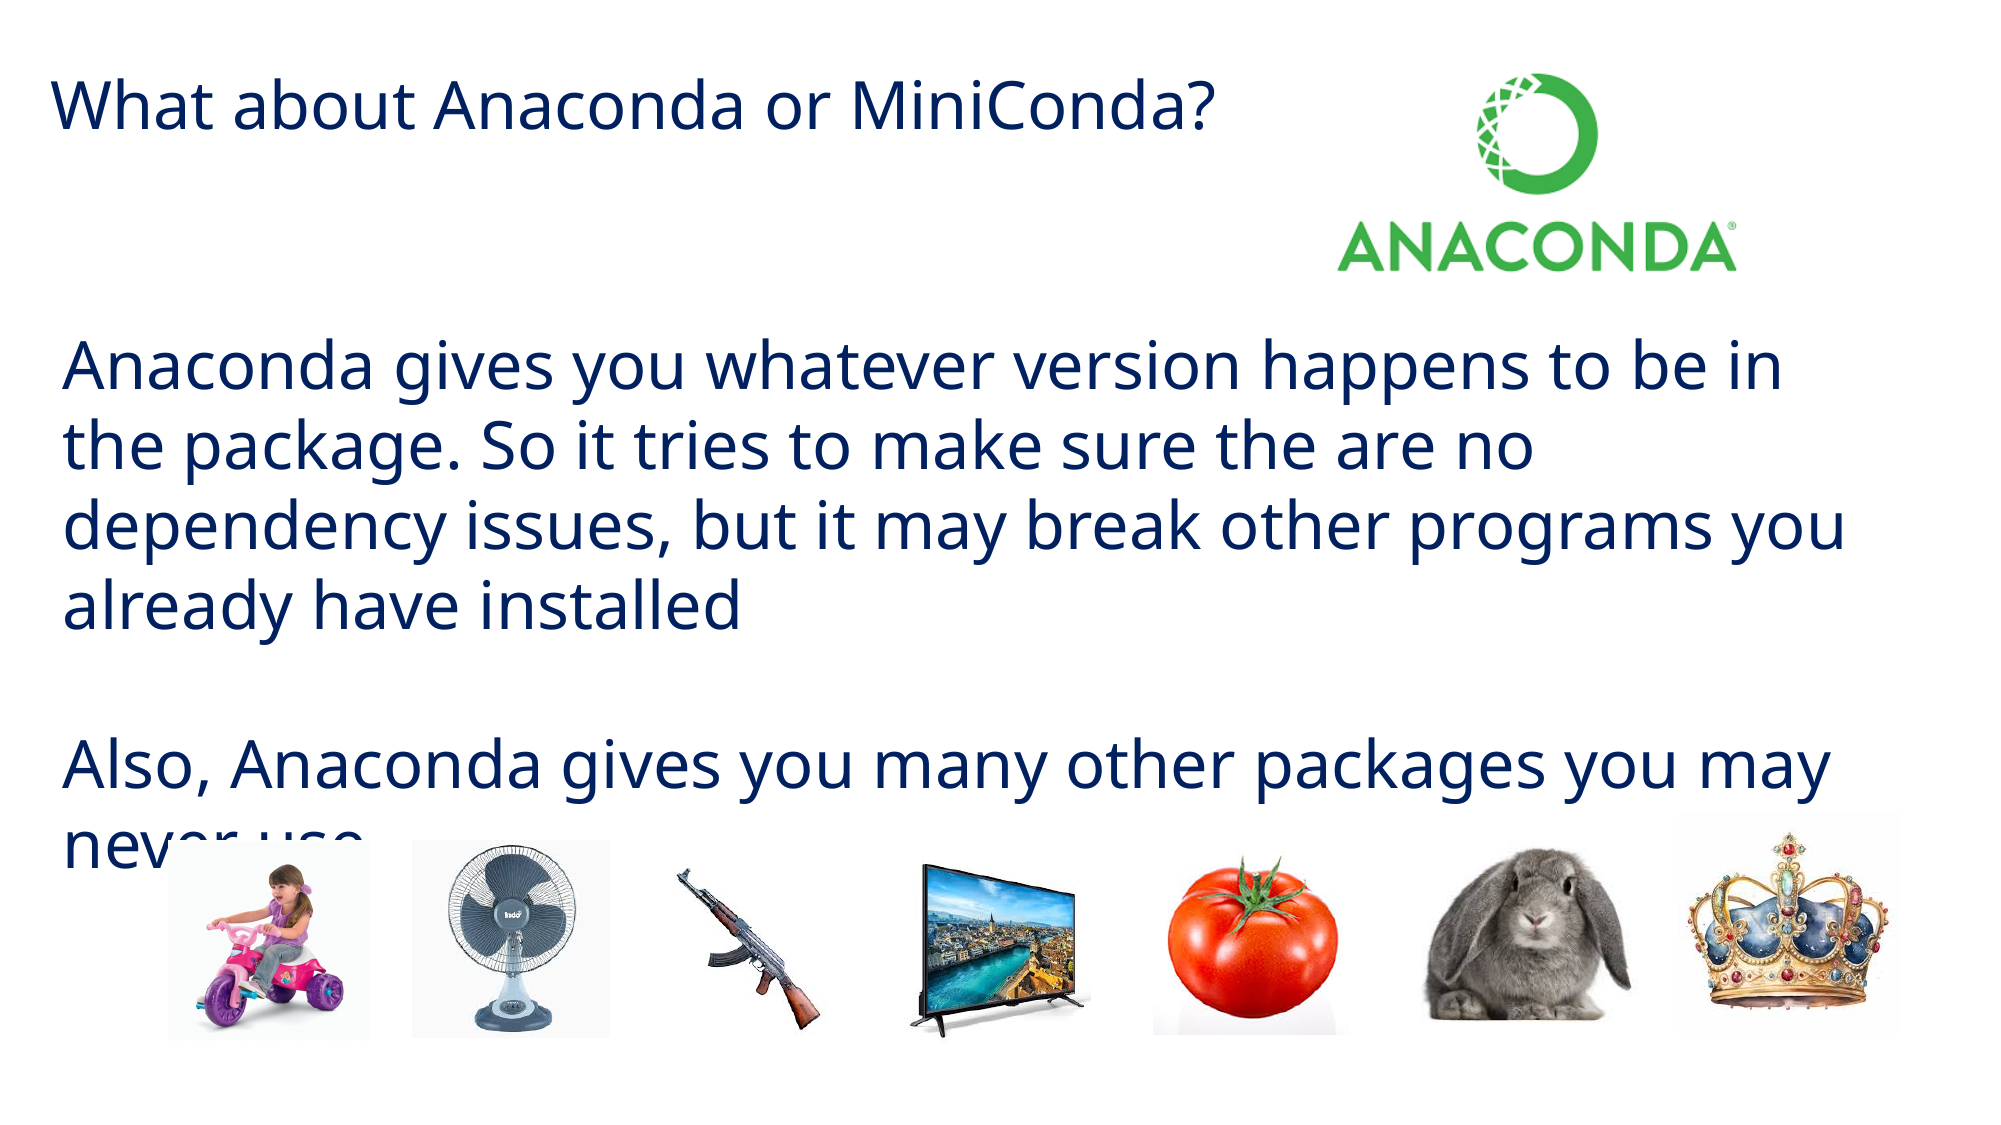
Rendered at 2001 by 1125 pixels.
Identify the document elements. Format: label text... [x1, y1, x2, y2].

picture [899, 853, 1091, 1044]
text_box What about Anaconda or MiniConda? [35, 55, 1869, 151]
picture [168, 840, 369, 1041]
picture [412, 840, 610, 1038]
picture [1678, 812, 1900, 1035]
picture [1395, 813, 1667, 1032]
text_box Anaconda gives you whatever version happens to be in the package. So it tries to make sure the are no dependency issues, but it may break other programs you already have installed Also, Anaconda gives you many other packages you may never use [48, 315, 1882, 890]
picture [1153, 837, 1350, 1035]
picture [660, 856, 838, 1035]
picture [1334, 70, 1744, 275]
